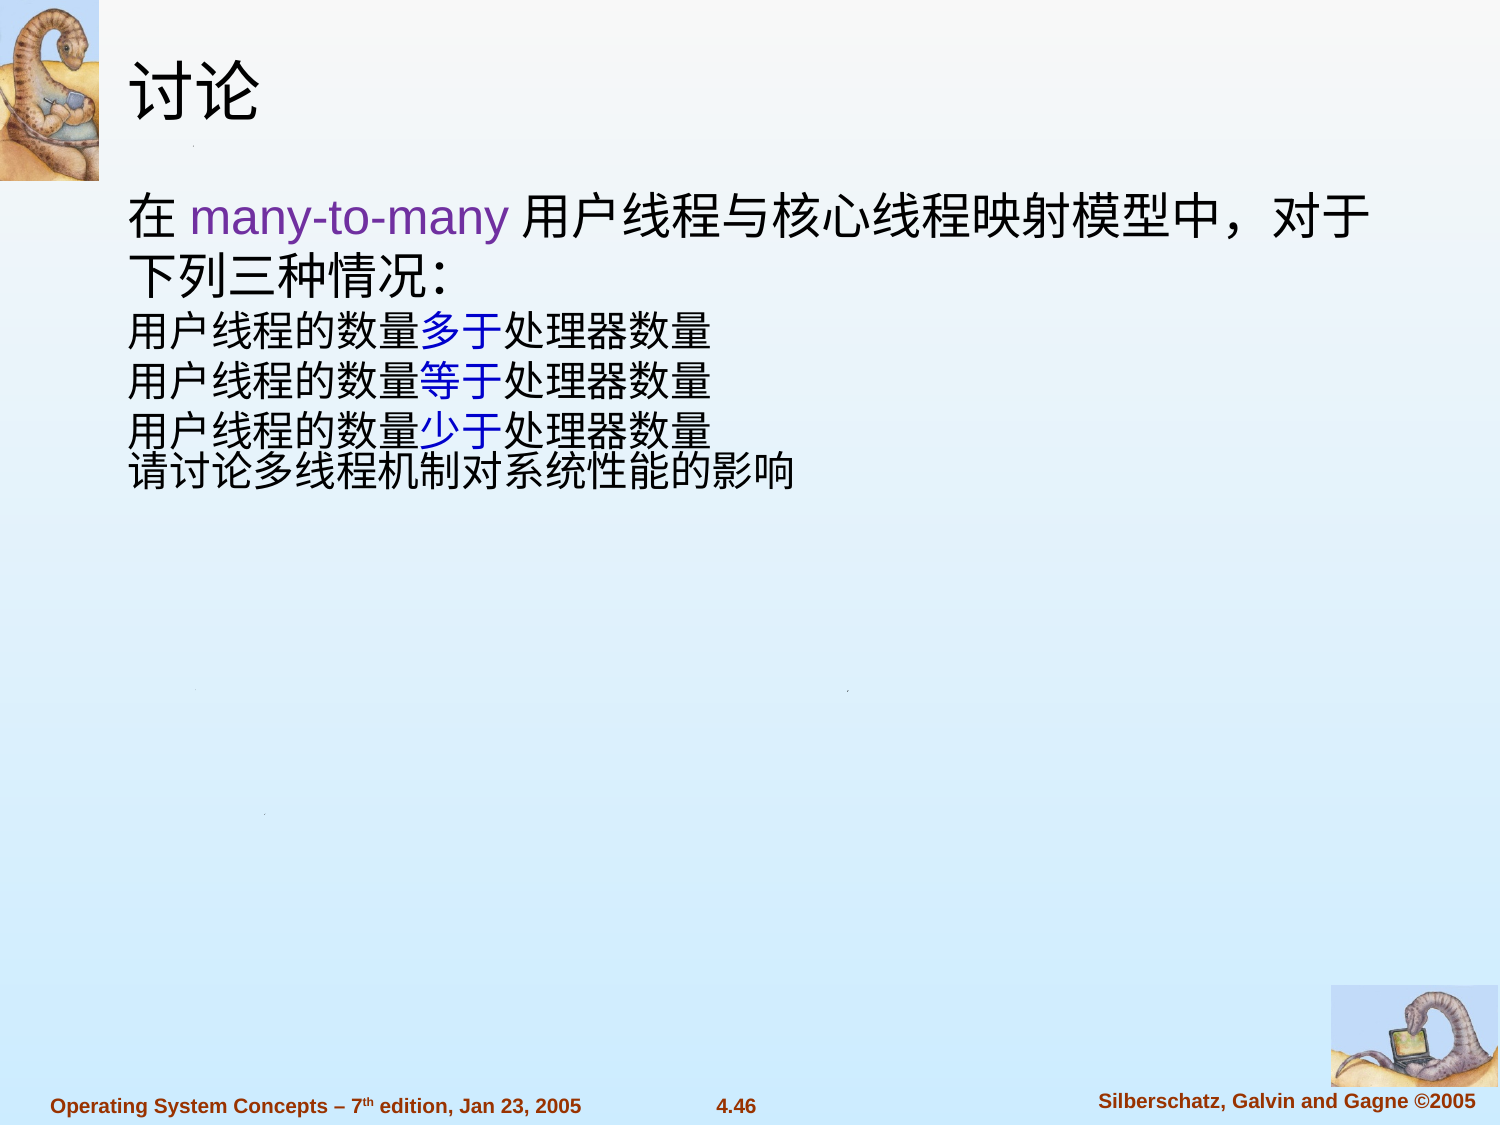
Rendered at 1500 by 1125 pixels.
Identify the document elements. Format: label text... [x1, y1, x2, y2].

list 在many-to-many用户线程与核心线程映射模型中，对于下列三种情况： 用户线程的数量多于处理器数量 用户线程的数量等于处理器数量 用户线程的数量少于处理器数量 请讨论多线程机制对系统性能的影响 [112, 177, 1397, 1085]
picture [0, 0, 99, 181]
picture [1331, 985, 1498, 1087]
title 讨论 [112, 37, 1438, 138]
